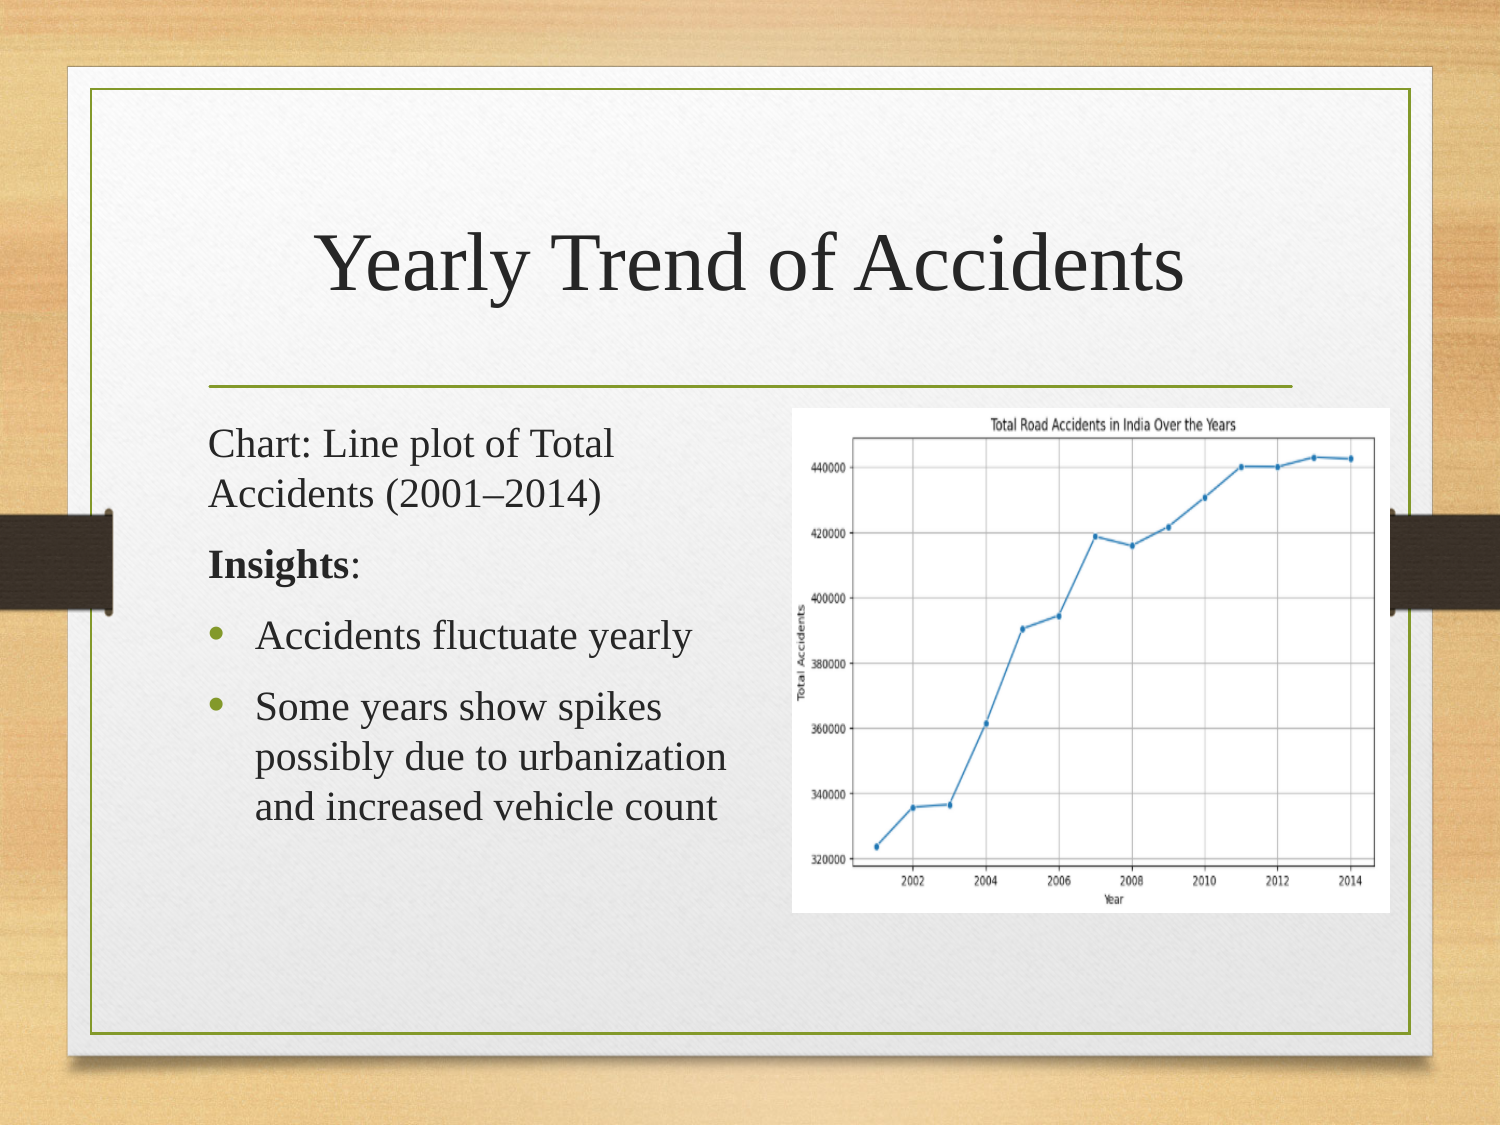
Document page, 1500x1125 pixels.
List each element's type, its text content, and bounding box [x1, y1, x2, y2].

list Chart: Line plot of Total Accidents (2001–2014) Insights: Accidents fluctuate yearly Some years show spikes possibly due to urbanization and increased vehicle count [192, 408, 793, 974]
picture [0, 0, 1500, 1125]
title Yearly Trend of Accidents [193, 150, 1309, 365]
